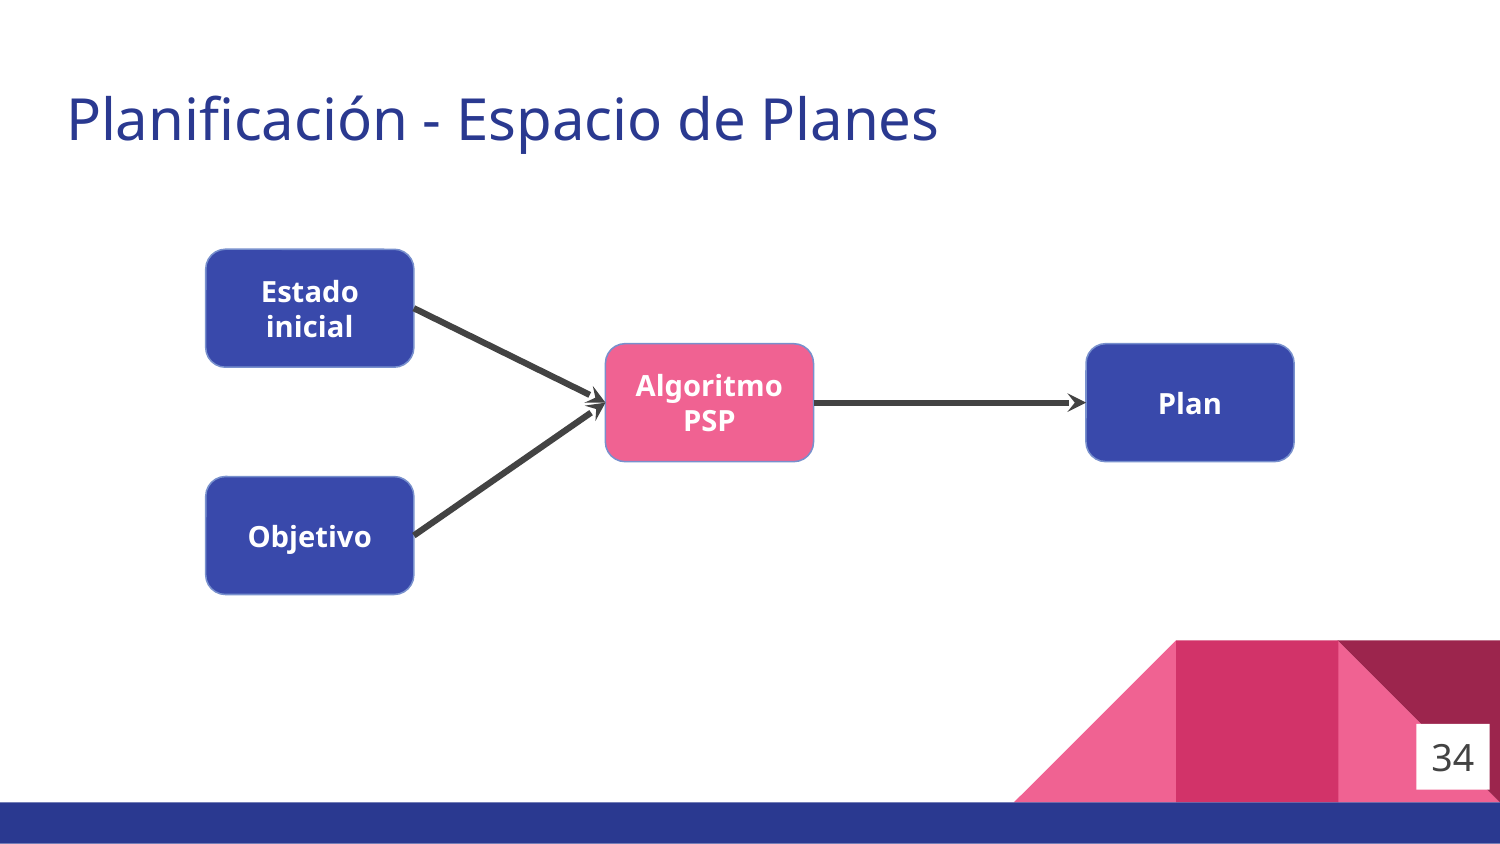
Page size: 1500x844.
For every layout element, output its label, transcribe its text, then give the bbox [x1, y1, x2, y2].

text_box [413, 402, 606, 536]
text_box Algoritmo PSP [610, 343, 814, 462]
text_box Plan [1085, 343, 1295, 462]
text_box Objetivo [205, 476, 414, 595]
text_box 34 [1416, 723, 1490, 790]
title Planificación - Espacio de Planes [51, 67, 1076, 167]
text_box Estado inicial [205, 249, 414, 368]
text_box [413, 307, 606, 402]
